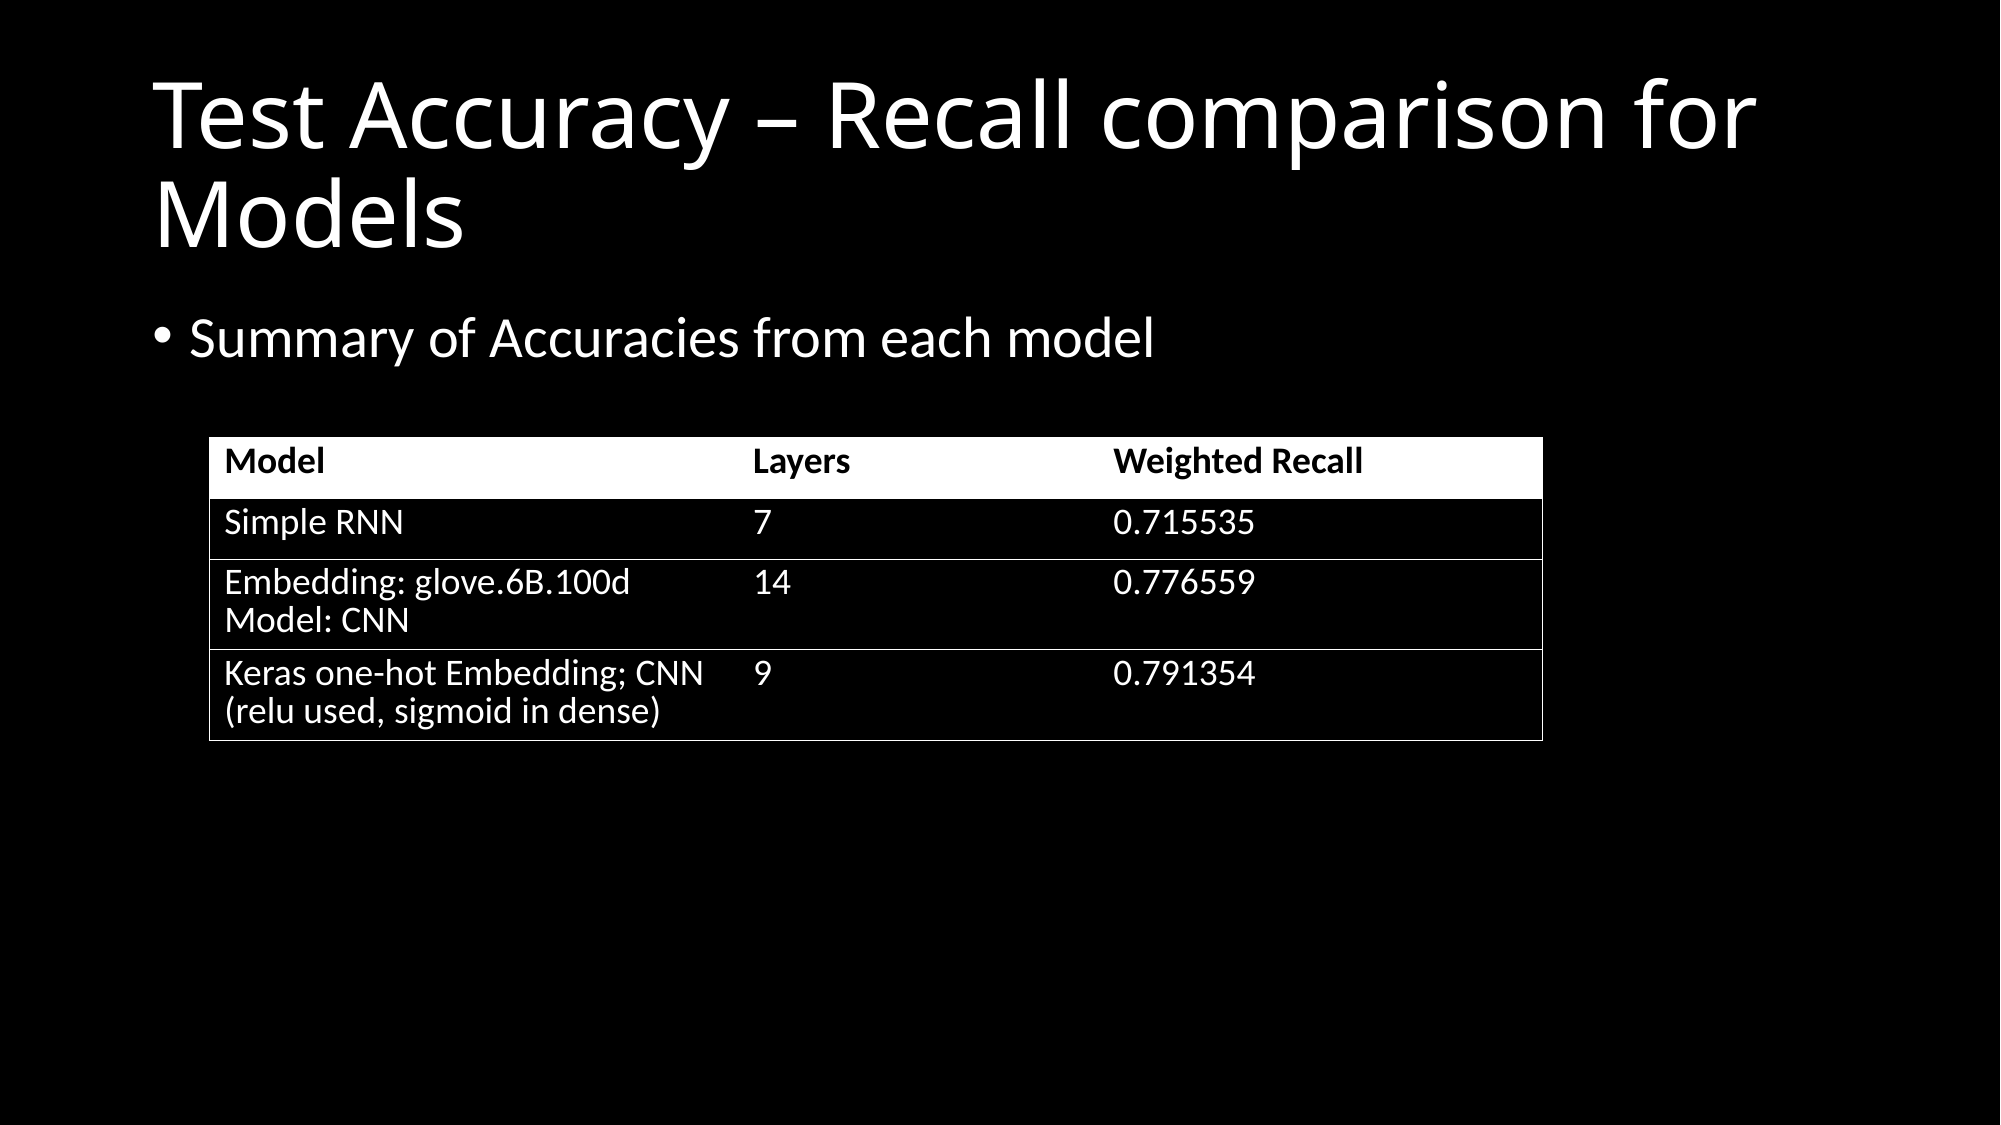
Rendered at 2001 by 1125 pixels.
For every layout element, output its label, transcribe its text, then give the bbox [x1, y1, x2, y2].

table_cell Keras one-hot Embedding; CNN (relu used, sigmoid in dense) [210, 650, 738, 740]
table_cell 9 [738, 650, 1098, 740]
title Test Accuracy – Recall comparison for Models [137, 59, 1863, 278]
table_cell 0.776559 [1098, 560, 1542, 649]
table_header Layers [738, 438, 1098, 498]
table_cell 14 [738, 560, 1098, 649]
table_header Weighted Recall [1098, 438, 1542, 498]
table_cell Simple RNN [210, 499, 738, 559]
table_header Model [210, 438, 738, 498]
table_cell Embedding: glove.6B.100d Model: CNN [210, 560, 738, 649]
table_cell 0.715535 [1098, 499, 1542, 559]
list Summary of Accuracies from each model [137, 299, 1863, 1014]
table_cell 0.791354 [1098, 650, 1542, 740]
table_cell 7 [738, 499, 1098, 559]
